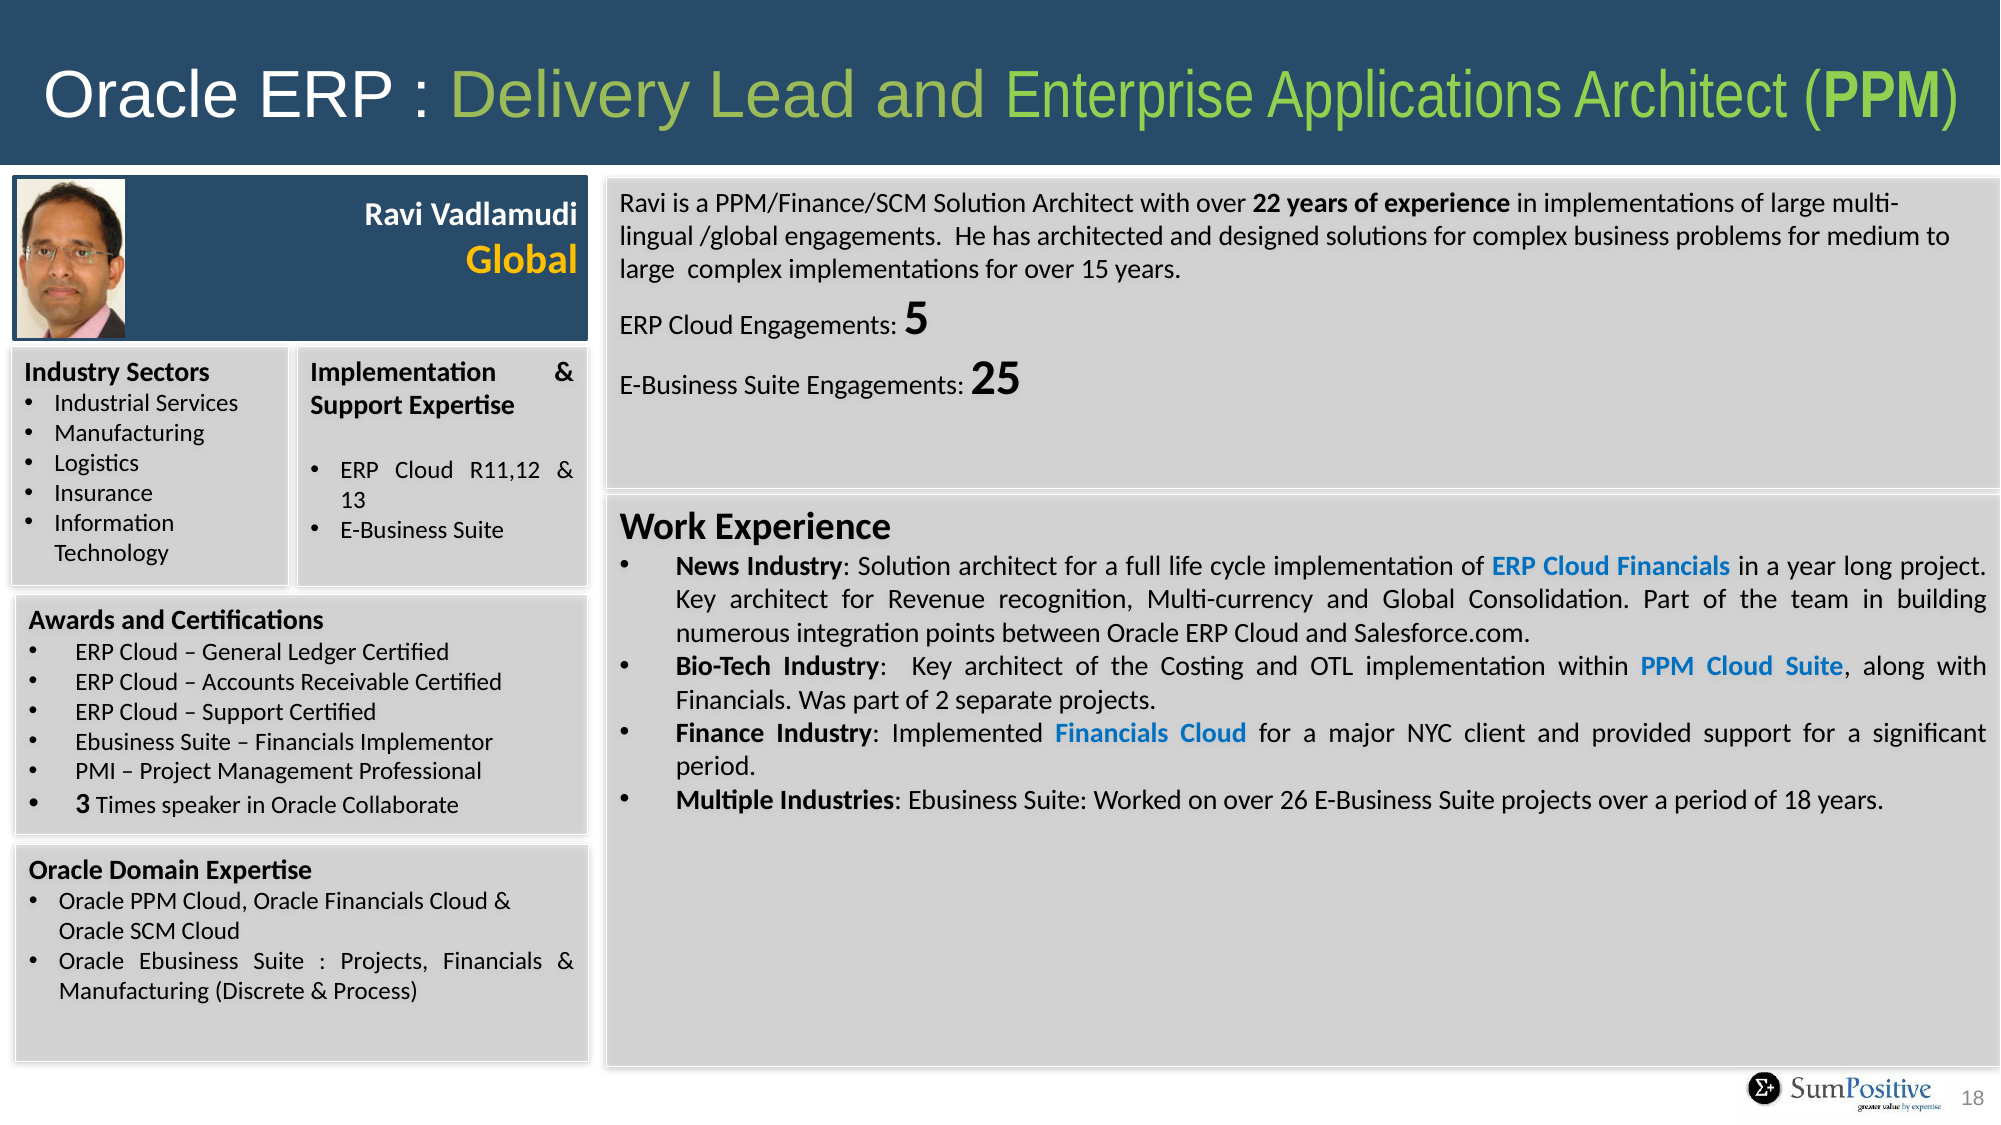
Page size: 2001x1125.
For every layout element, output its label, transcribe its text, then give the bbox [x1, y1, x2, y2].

text_box Industry Sectors Industrial Services Manufacturing Logistics Insurance Information Technology [10, 345, 289, 586]
text_box Implementation & Support Expertise ERP Cloud R11,12 & 13 E-Business Suite [296, 345, 588, 587]
text_box Oracle Domain Expertise Oracle PPM Cloud, Oracle Financials Cloud & Oracle SCM Cloud Oracle Ebusiness Suite : Projects, Financials & Manufacturing (Discrete & Process) [15, 843, 589, 1062]
text_box Awards and Certifications ERP Cloud – General Ledger Certified ERP Cloud – Accounts Receivable Certified ERP Cloud – Support Certified Ebusiness Suite – Financials Implementor PMI – Project Management Professional 3 Times speaker in Oracle Collaborate [14, 594, 588, 835]
picture [16, 179, 125, 338]
title Oracle ERP : Delivery Lead and Enterprise Applications Architect (PPM) [0, 9, 2000, 172]
text_box Ravi is a PPM/Finance/SCM Solution Architect with over 22 years of experience in implementations of large multi-lingual /global engagements. He has architected and designed solutions for complex business problems for medium to large complex implementations for over 15 years. ERP Cloud Engagements: 5 E-Business Suite Engagements: 25 [605, 176, 2000, 489]
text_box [13, 176, 587, 340]
picture [1739, 1067, 1956, 1125]
text_box Work Experience News Industry: Solution architect for a full life cycle implementation of ERP Cloud Financials in a year long project. Key architect for Revenue recognition, Multi-currency and Global Consolidation. Part of the team in building numerous integration points between Oracle ERP Cloud and Salesforce.com. Bio-Tech Industry: Key architect of the Costing and OTL implementation within PPM Cloud Suite, along with Financials. Was part of 2 separate projects. Finance Industry: Implemented Financials Cloud for a major NYC client and provided support for a significant period. Multiple Industries: Ebusiness Suite: Worked on over 26 E-Business Suite projects over a period of 18 years. [605, 493, 2000, 1067]
